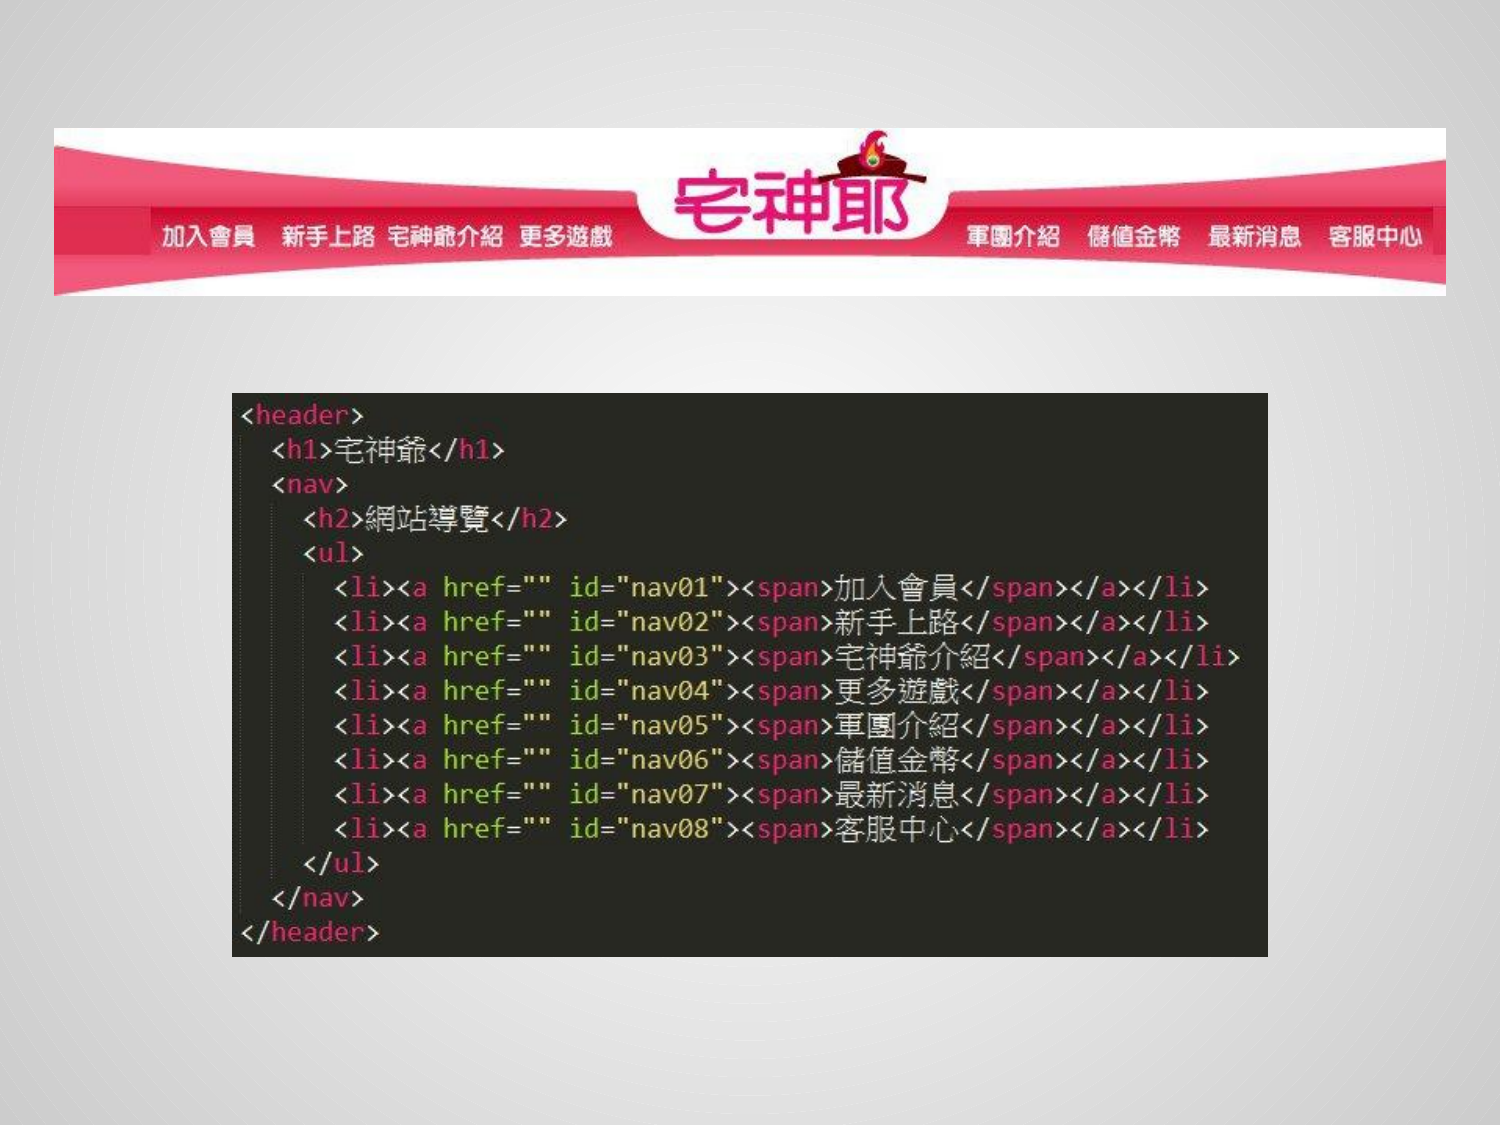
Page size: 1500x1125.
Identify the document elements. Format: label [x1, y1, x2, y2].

picture [54, 128, 1446, 296]
picture [232, 393, 1268, 957]
